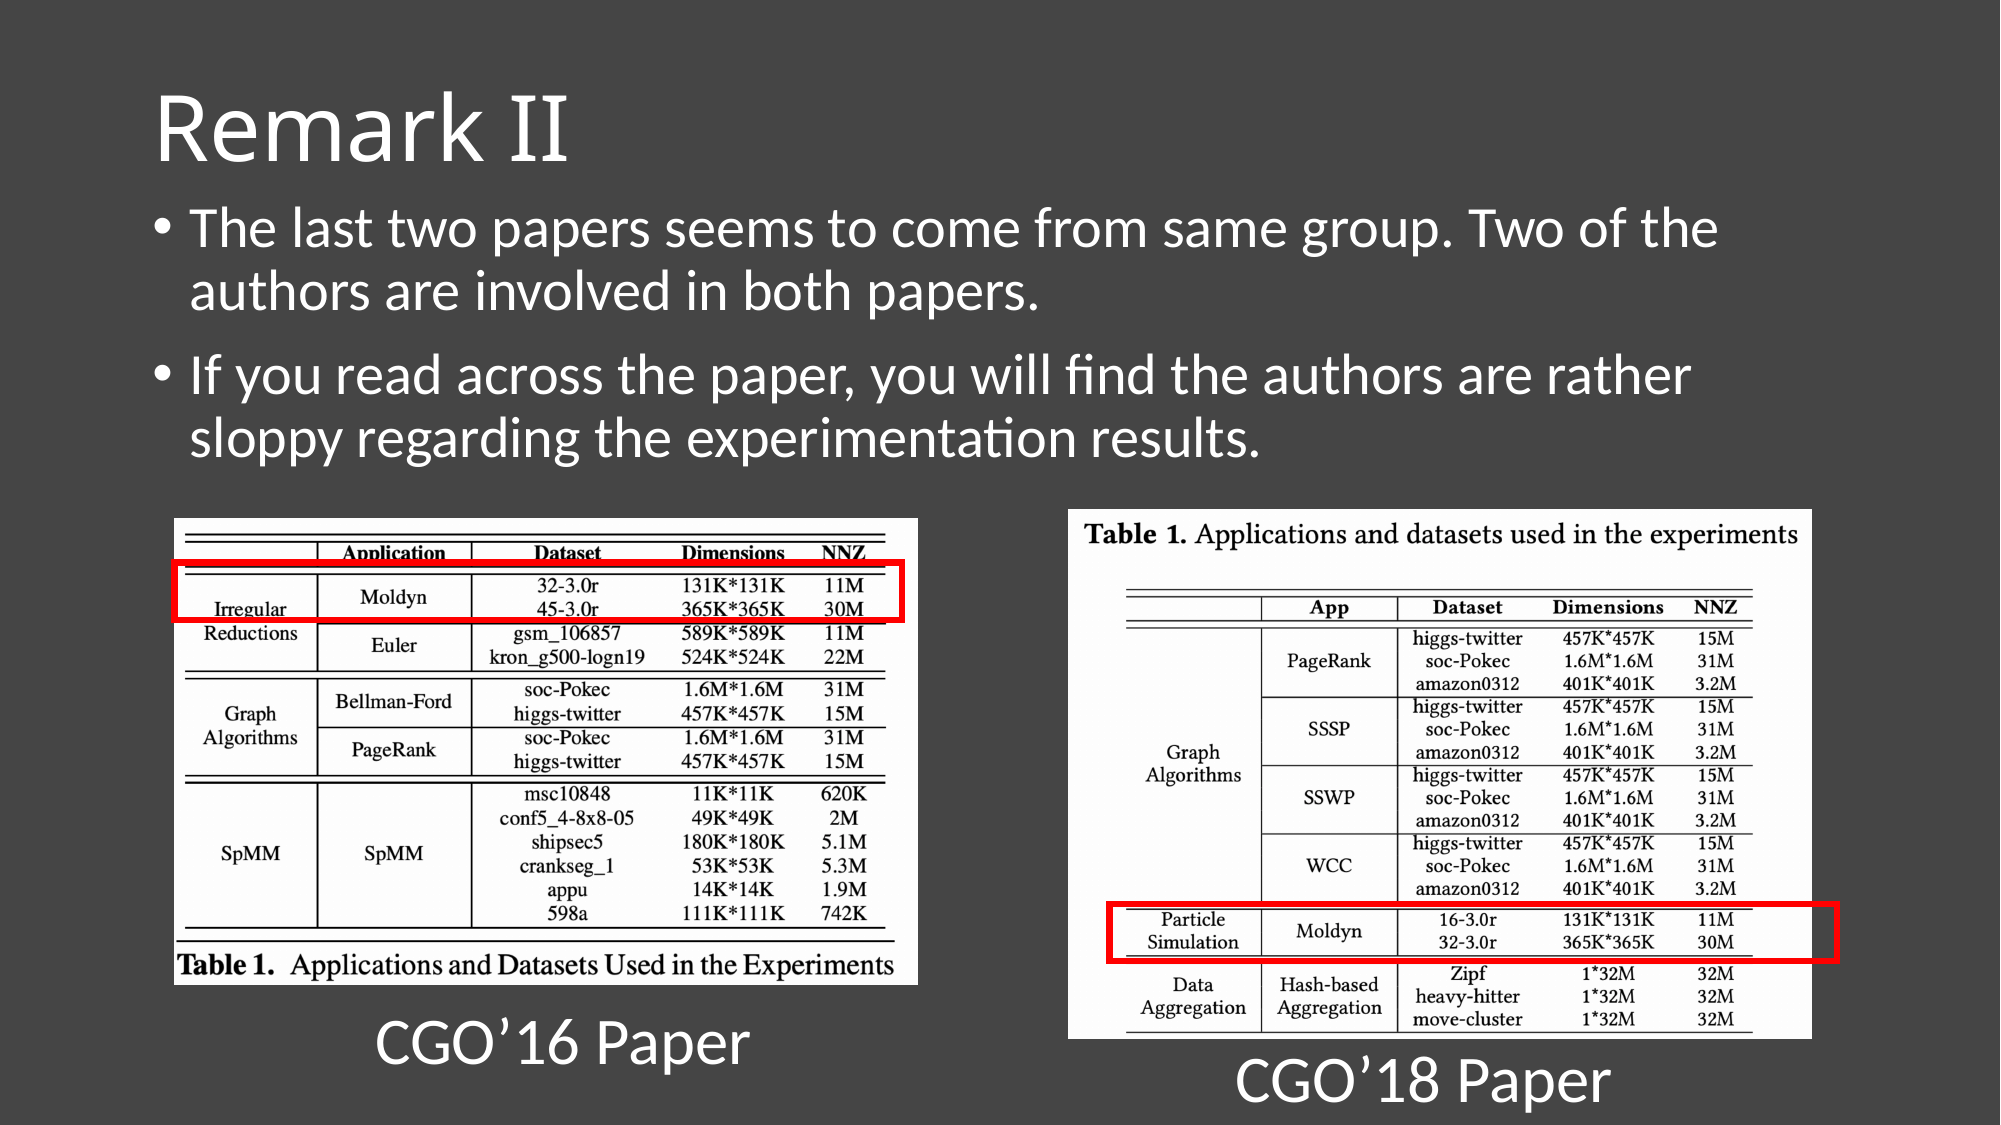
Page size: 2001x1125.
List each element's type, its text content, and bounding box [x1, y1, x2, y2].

text_box [1812, 903, 1838, 962]
title Remark II [137, 23, 1863, 189]
picture [1068, 509, 1812, 1039]
text_box CGO’16 Paper [360, 990, 903, 1085]
list The last two papers seems to come from same group. Two of the authors are involved in both papers. If you read across the paper, you will find the authors are rather sloppy regarding the experimentation results. [137, 189, 1863, 904]
text_box CGO’18 Paper [1221, 1028, 1825, 1124]
picture [174, 518, 918, 985]
